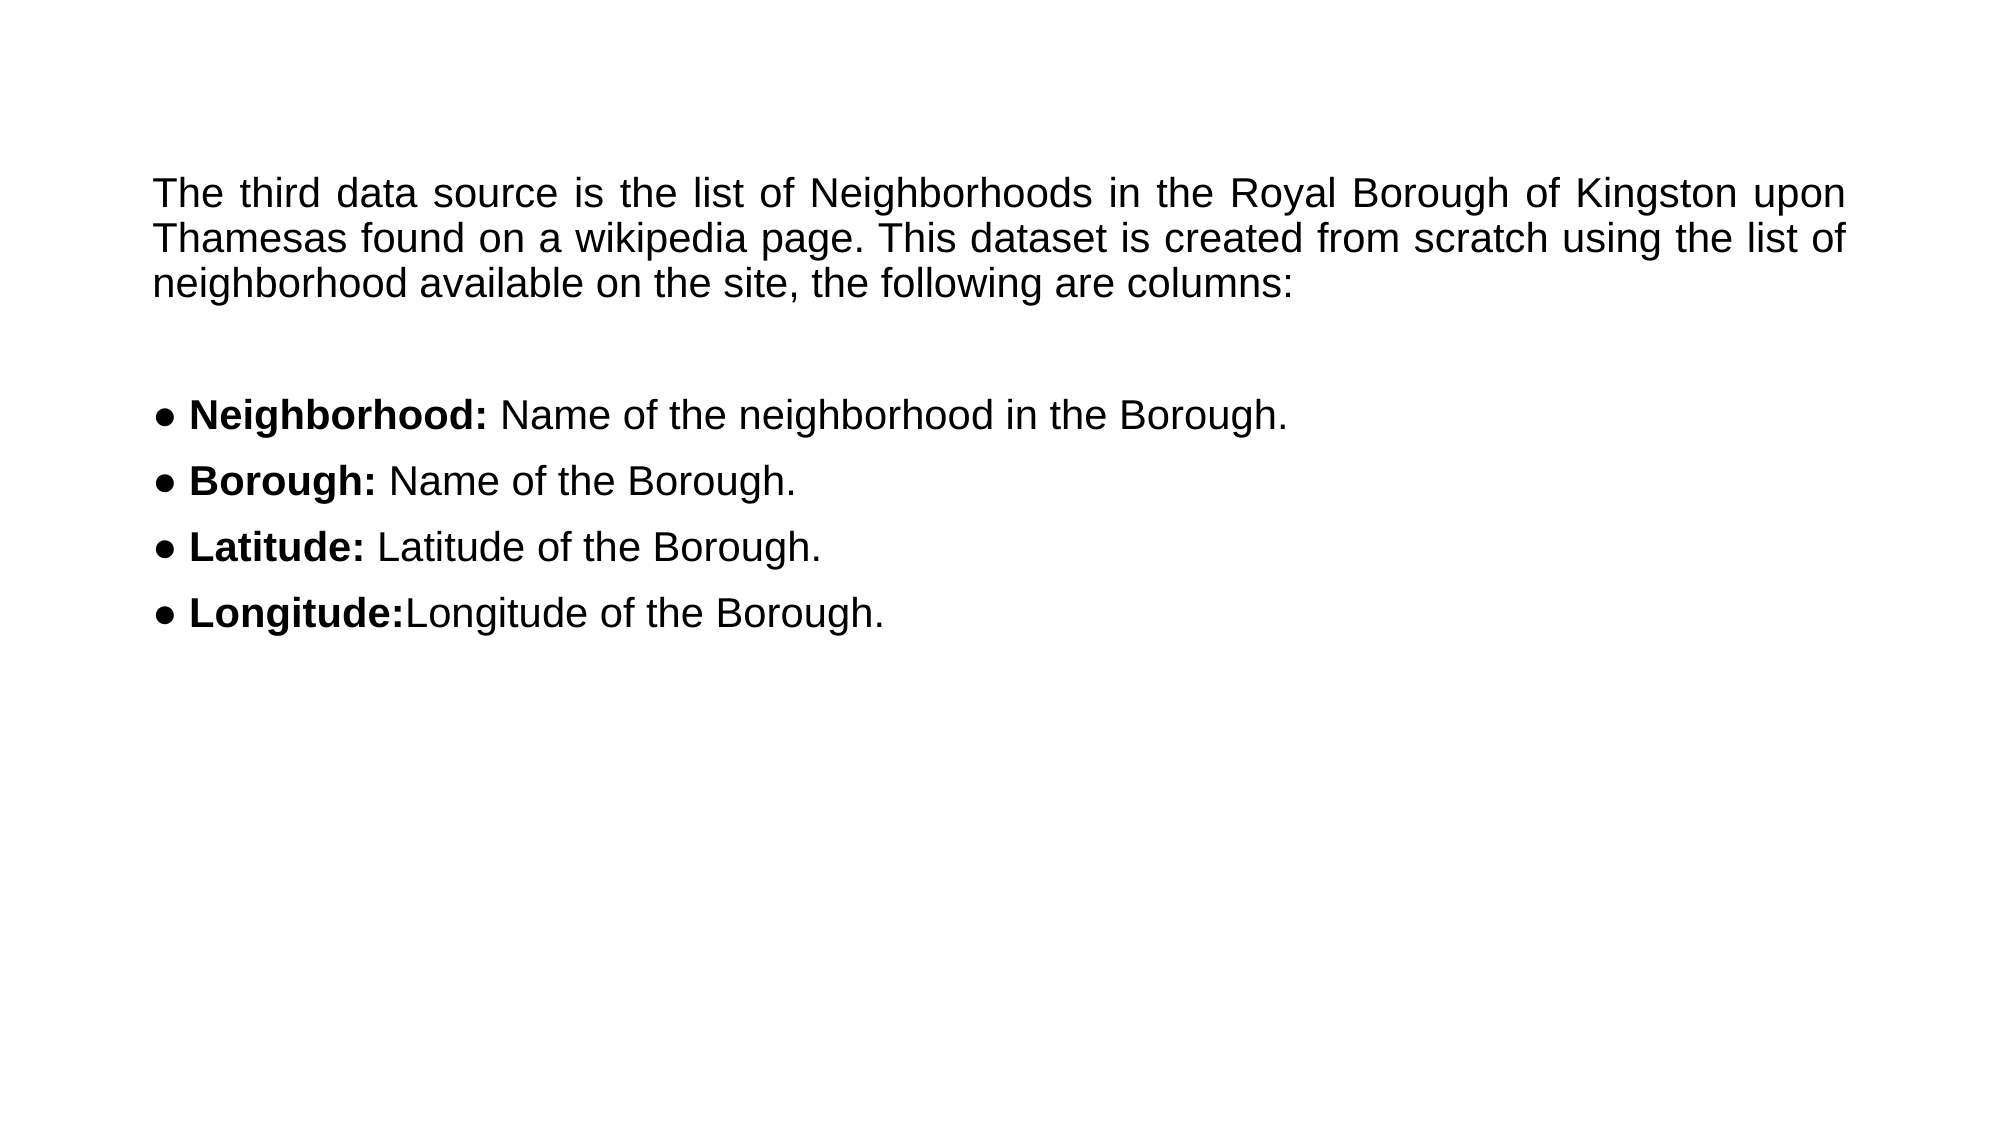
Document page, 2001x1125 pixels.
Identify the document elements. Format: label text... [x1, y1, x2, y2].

list The third data source is the list of Neighborhoods in the Royal Borough of Kingston upon Thamesas found on a wikipedia page. This dataset is created from scratch using the list of neighborhood available on the site, the following are columns: ● Neighborhood: Name of the neighborhood in the Borough. ● Borough: Name of the Borough. ● Latitude: Latitude of the Borough. ● Longitude:Longitude of the Borough. [137, 163, 1863, 878]
